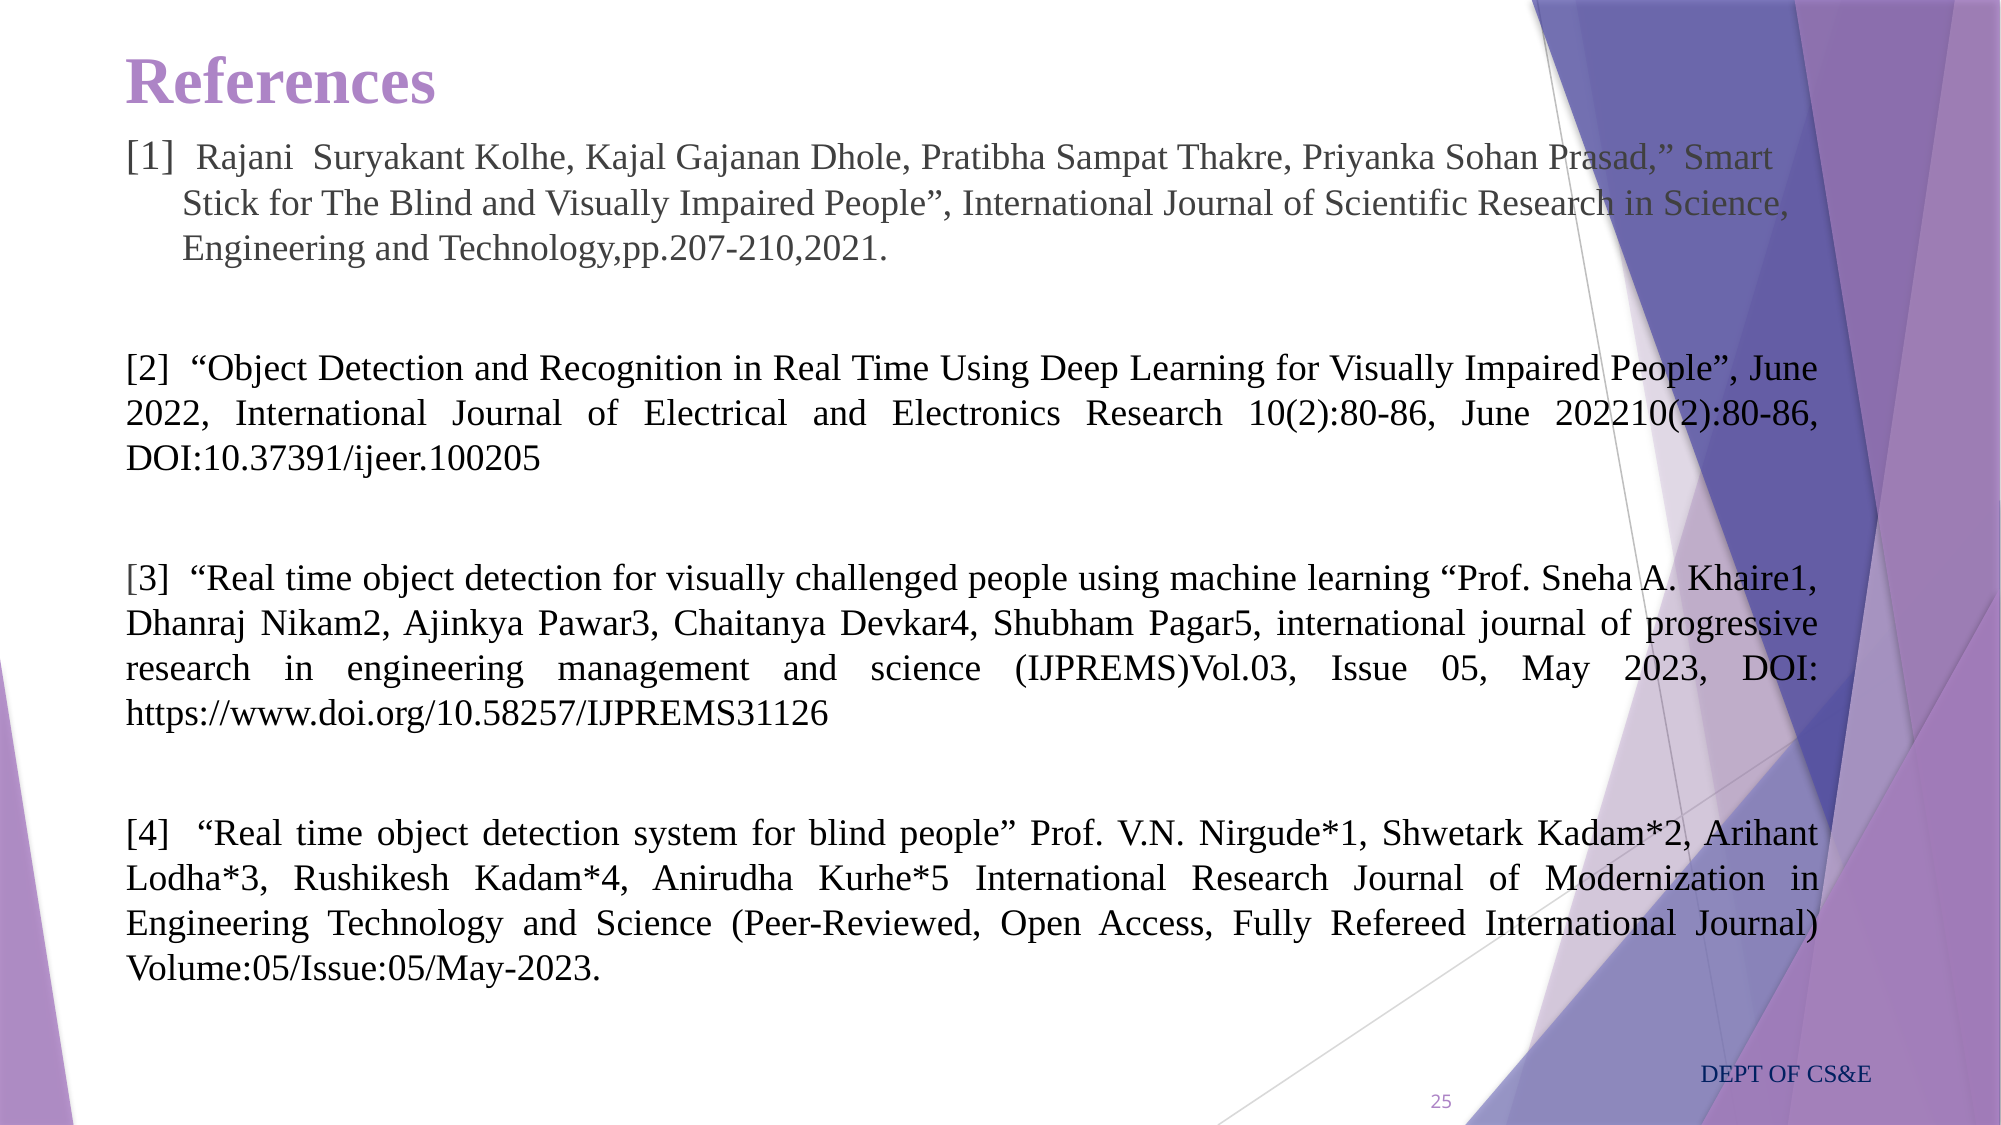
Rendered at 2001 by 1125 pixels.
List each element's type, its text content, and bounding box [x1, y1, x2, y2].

text_box DEPT OF CS&E [1685, 1046, 1986, 1099]
list [1] Rajani Suryakant Kolhe, Kajal Gajanan Dhole, Pratibha Sampat Thakre, Priyanka Sohan Prasad,” Smart Stick for The Blind and Visually Impaired People”, International Journal of Scientific Research in Science, Engineering and Technology,pp.207-210,2021. [2] “Object Detection and Recognition in Real Time Using Deep Learning for Visually Impaired People”, June 2022, International Journal of Electrical and Electronics Research 10(2):80-86, June 202210(2):80-86, DOI:10.37391/ijeer.100205 [3] “Real time object detection for visually challenged people using machine learning “Prof. Sneha A. Khaire1, Dhanraj Nikam2, Ajinkya Pawar3, Chaitanya Devkar4, Shubham Pagar5, international journal of progressive research in engineering management and science (IJPREMS)Vol.03, Issue 05, May 2023, DOI: https://www.doi.org/10.58257/IJPREMS31126 [4] “Real time object detection system for blind people” Prof. V.N. Nirgude*1, Shwetark Kadam*2, Arihant Lodha*3, Rushikesh Kadam*4, Anirudha Kurhe*5 International Research Journal of Modernization in Engineering Technology and Science (Peer-Reviewed, Open Access, Fully Refereed International Journal) Volume:05/Issue:05/May-2023. [110, 120, 1836, 1125]
slide_number 25 [1355, 1072, 1468, 1125]
title References [110, 29, 1836, 120]
